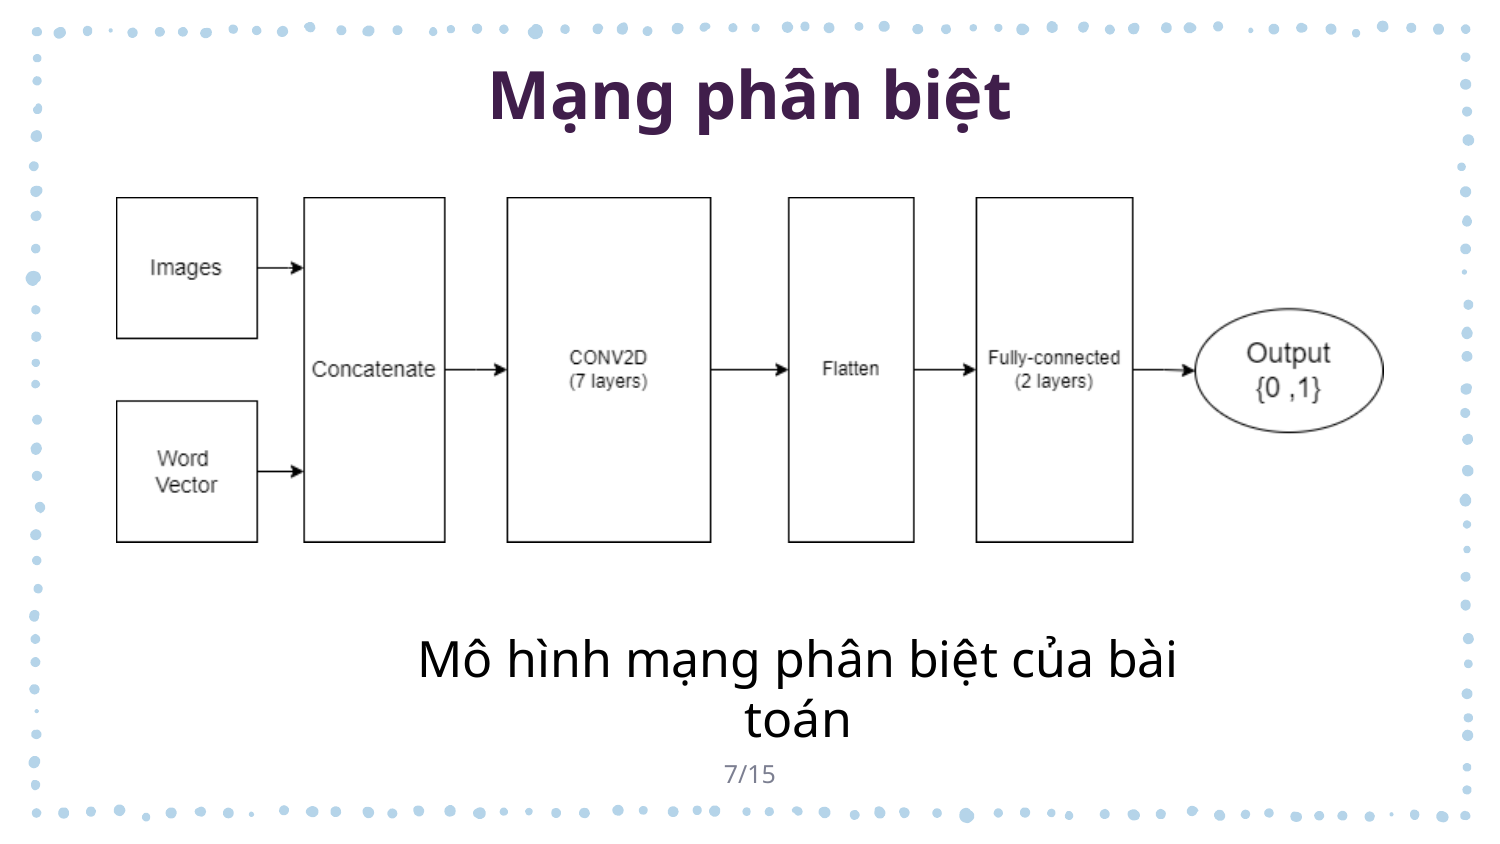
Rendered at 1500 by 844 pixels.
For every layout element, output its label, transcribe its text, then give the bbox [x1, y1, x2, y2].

title Mạng phân biệt [146, 53, 1354, 148]
slide_number 7/15 [0, 741, 1500, 807]
text_box Mô hình mạng phân biệt của bài toán [356, 620, 1241, 755]
picture [116, 197, 1384, 544]
